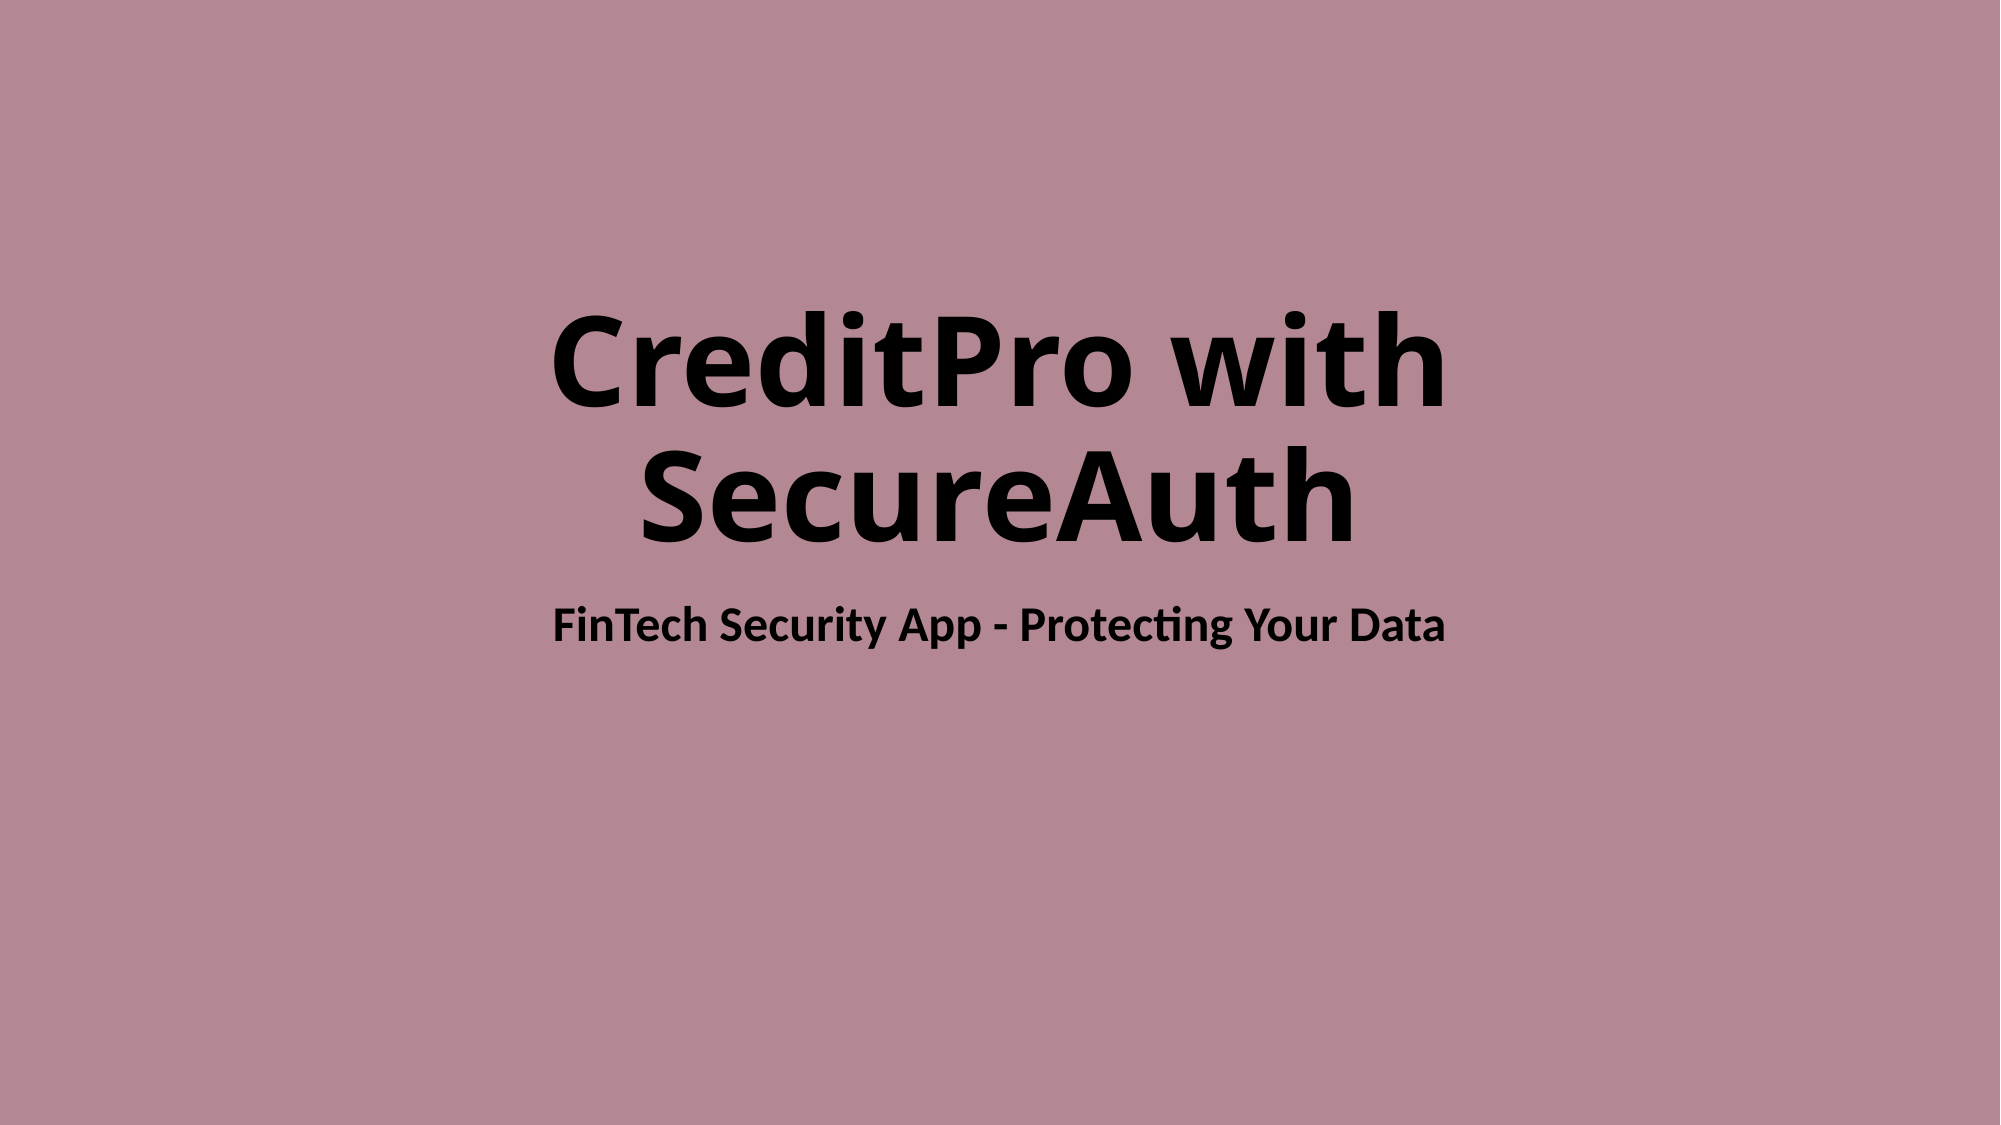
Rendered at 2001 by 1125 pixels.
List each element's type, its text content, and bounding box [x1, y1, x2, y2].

title CreditPro with SecureAuth [249, 184, 1750, 576]
subtitle FinTech Security App - Protecting Your Data [249, 590, 1750, 863]
